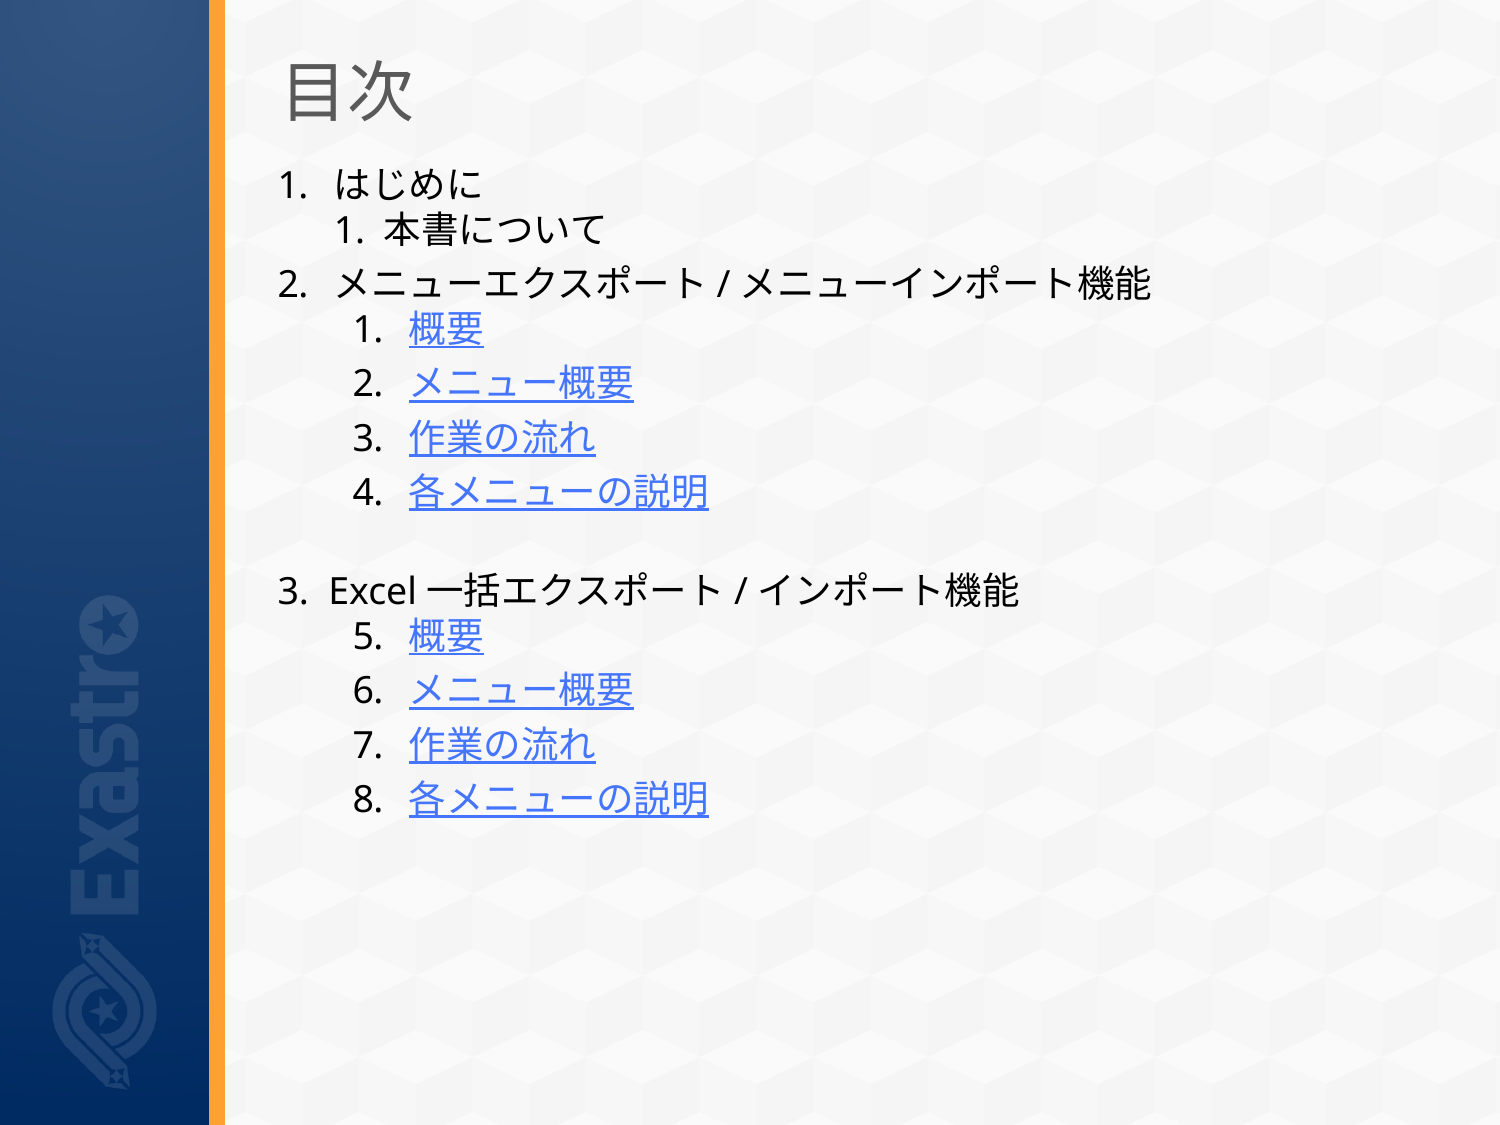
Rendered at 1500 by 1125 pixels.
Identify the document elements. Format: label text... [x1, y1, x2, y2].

title 目次 [265, 42, 431, 130]
text_box はじめに 1. 本書について メニューエクスポート/メニューインポート機能 概要 メニュー概要 作業の流れ 各メニューの説明 3. Excel一括エクスポート/インポート機能 概要 メニュー概要 作業の流れ 各メニューの説明 [265, 148, 1247, 1035]
picture [0, 0, 1500, 1125]
